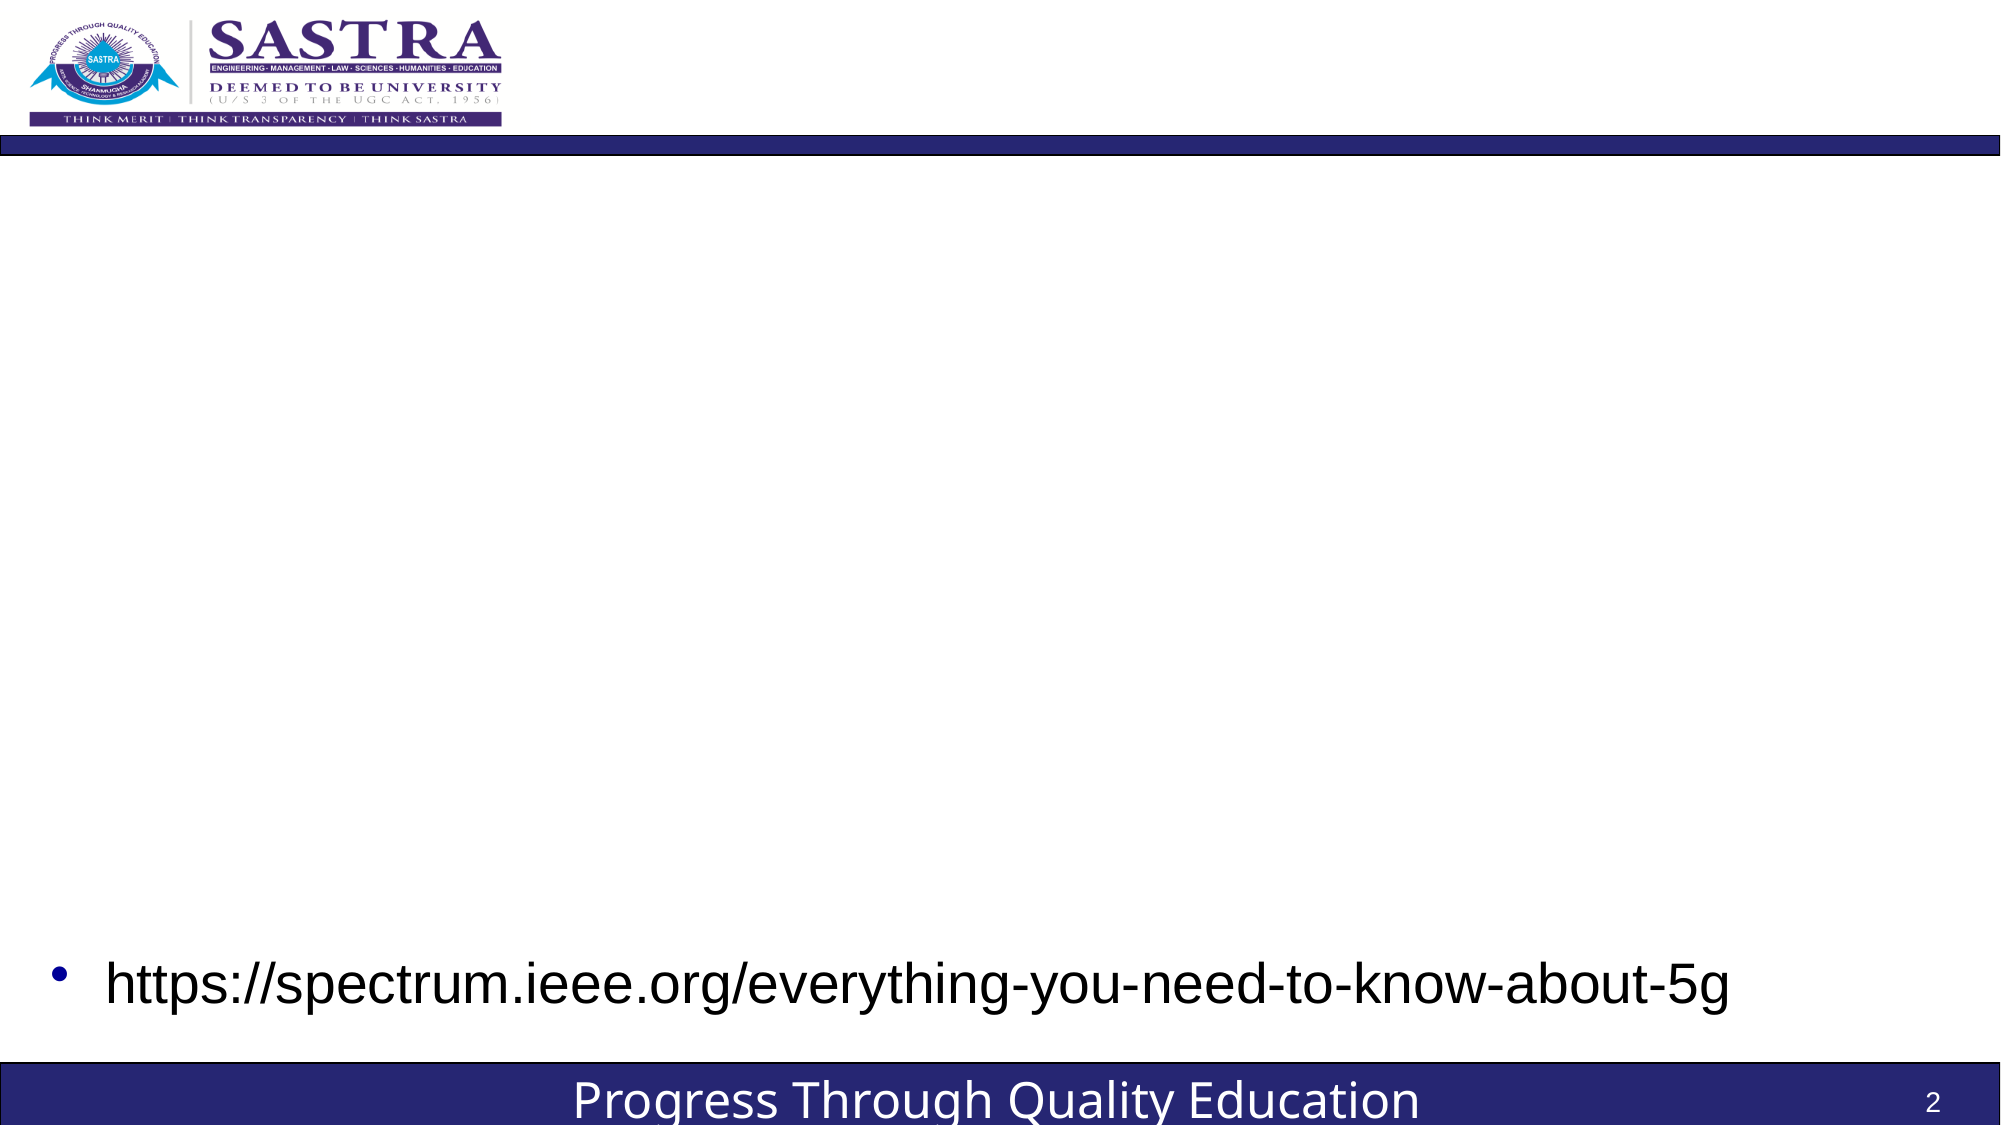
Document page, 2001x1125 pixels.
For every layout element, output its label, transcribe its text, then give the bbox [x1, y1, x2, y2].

picture [0, 12, 531, 132]
slide_number 2 [1491, 1074, 1959, 1122]
list https://spectrum.ieee.org/everything-you-need-to-know-about-5g [33, 942, 1967, 1032]
